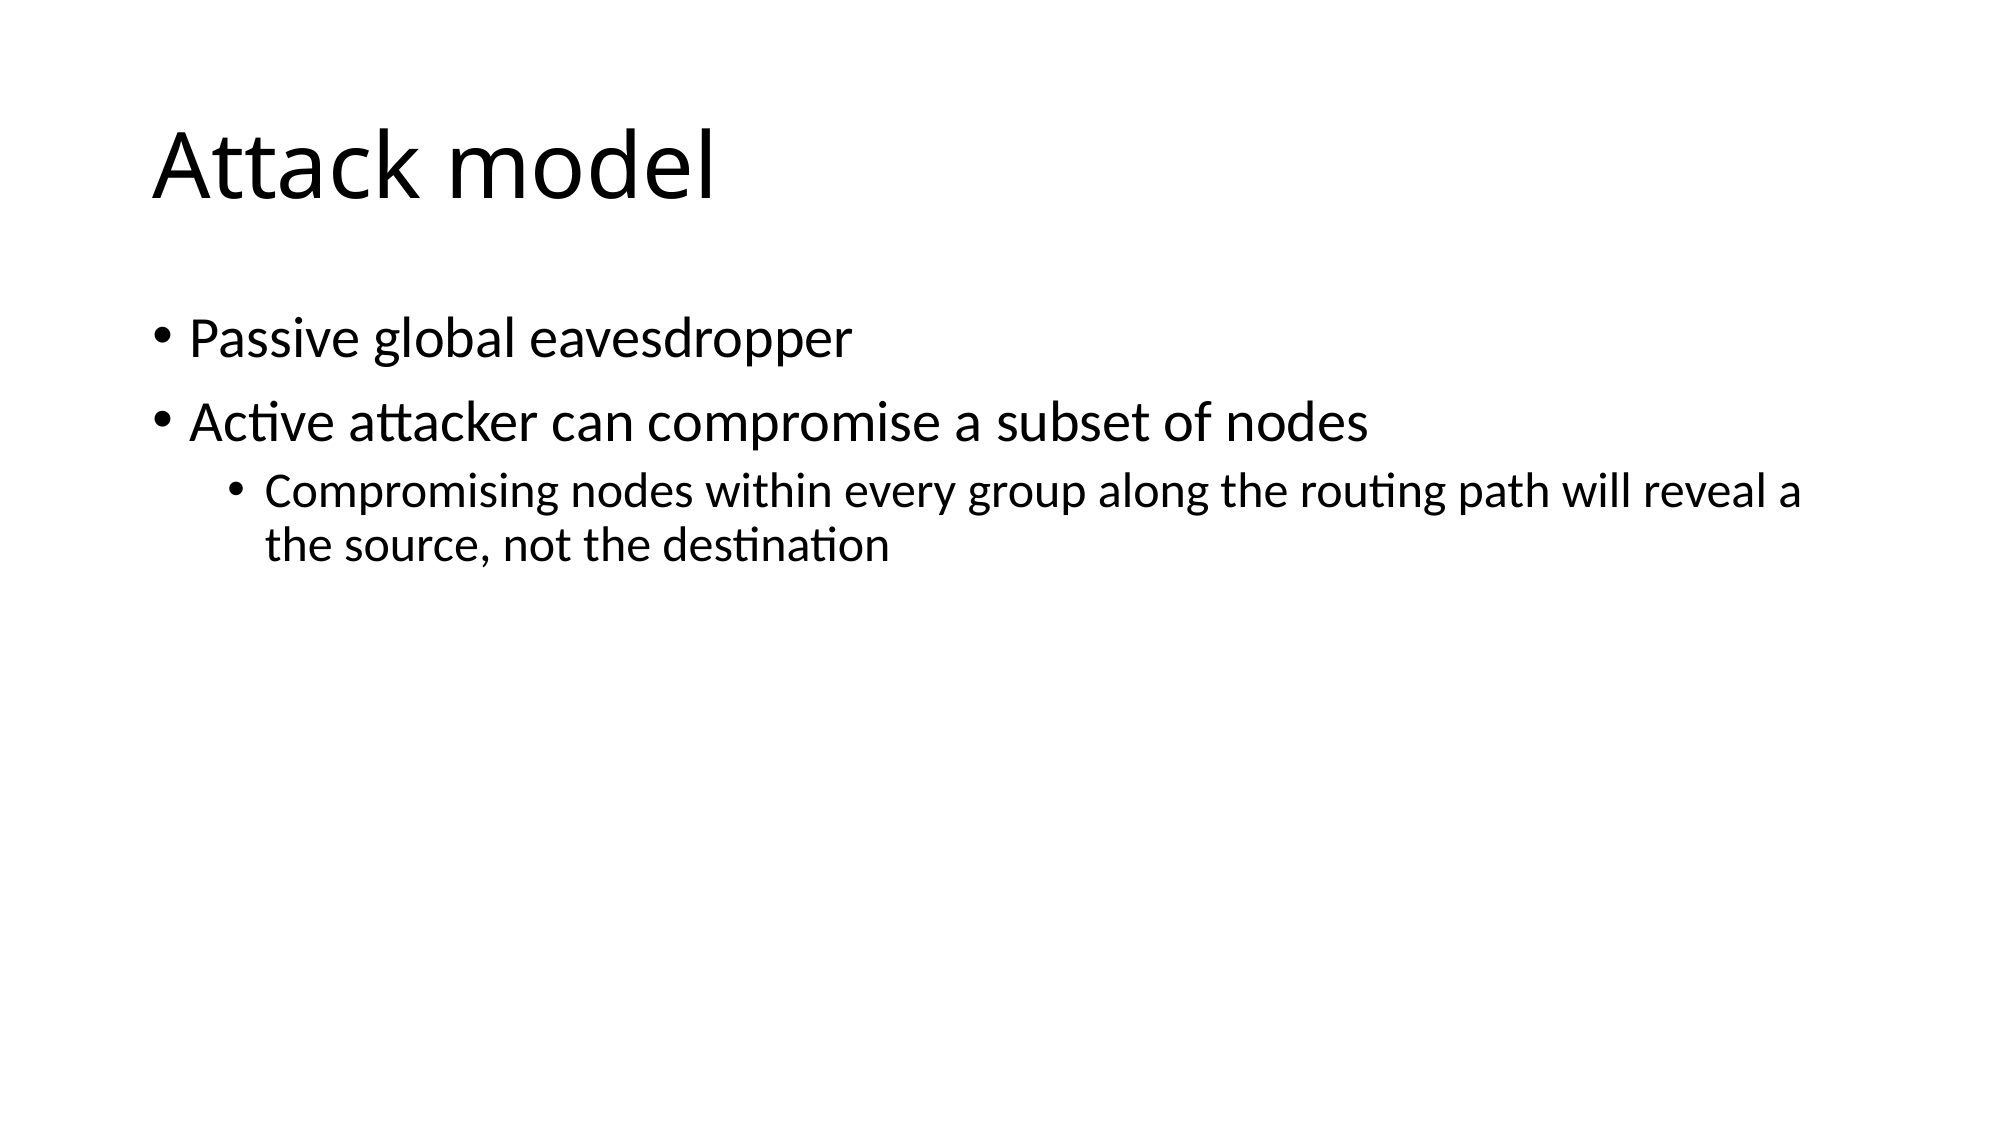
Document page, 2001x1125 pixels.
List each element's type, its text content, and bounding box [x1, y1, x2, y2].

title Attack model [137, 59, 1863, 278]
list Passive global eavesdropper Active attacker can compromise a subset of nodes Compromising nodes within every group along the routing path will reveal a the source, not the destination [137, 299, 1863, 1014]
